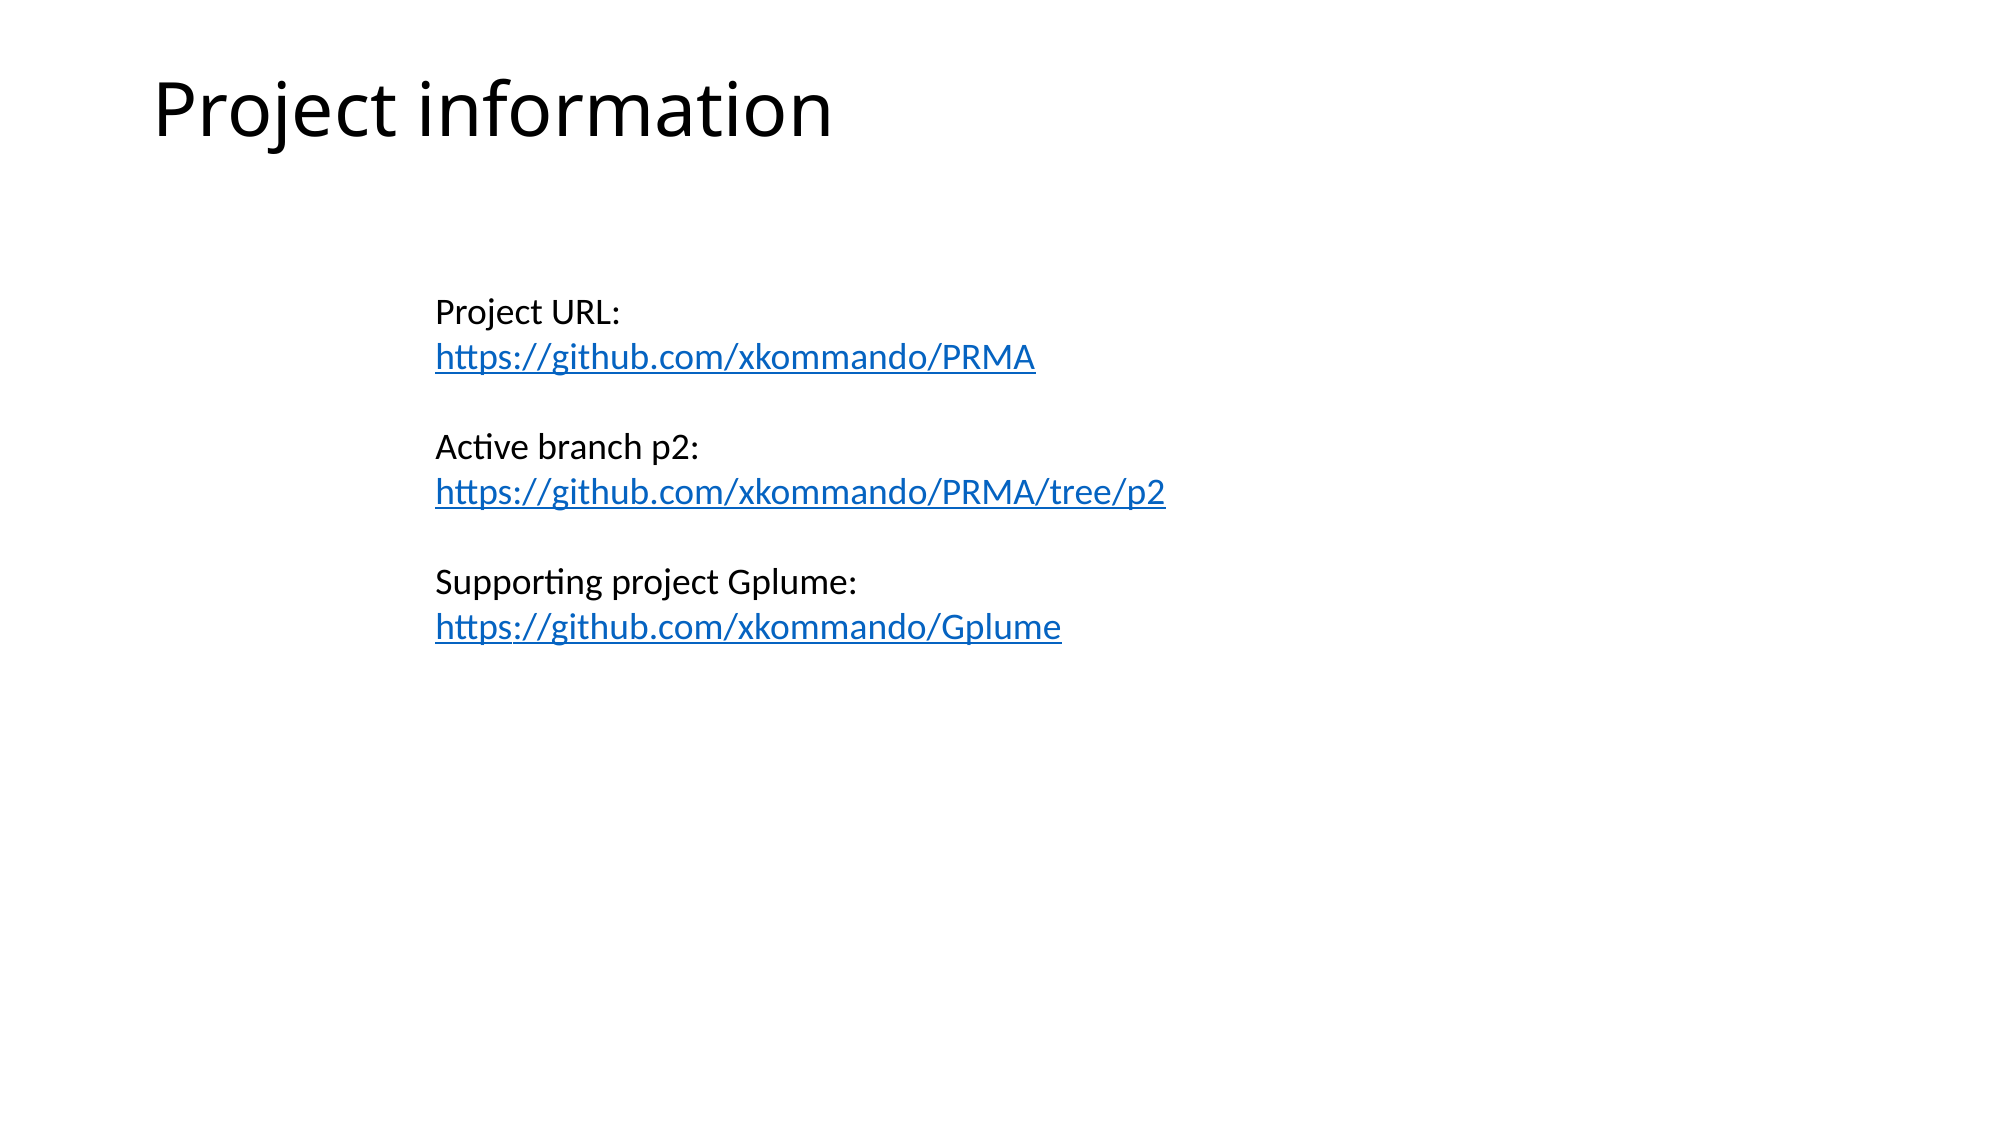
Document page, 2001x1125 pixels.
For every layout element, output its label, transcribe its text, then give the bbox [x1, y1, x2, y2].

text_box Project URL: https://github.com/xkommando/PRMA Active branch p2: https://github.com/xkommando/PRMA/tree/p2 Supporting project Gplume: https://github.com/xkommando/Gplume [420, 279, 1219, 700]
title Project information [137, 59, 922, 165]
